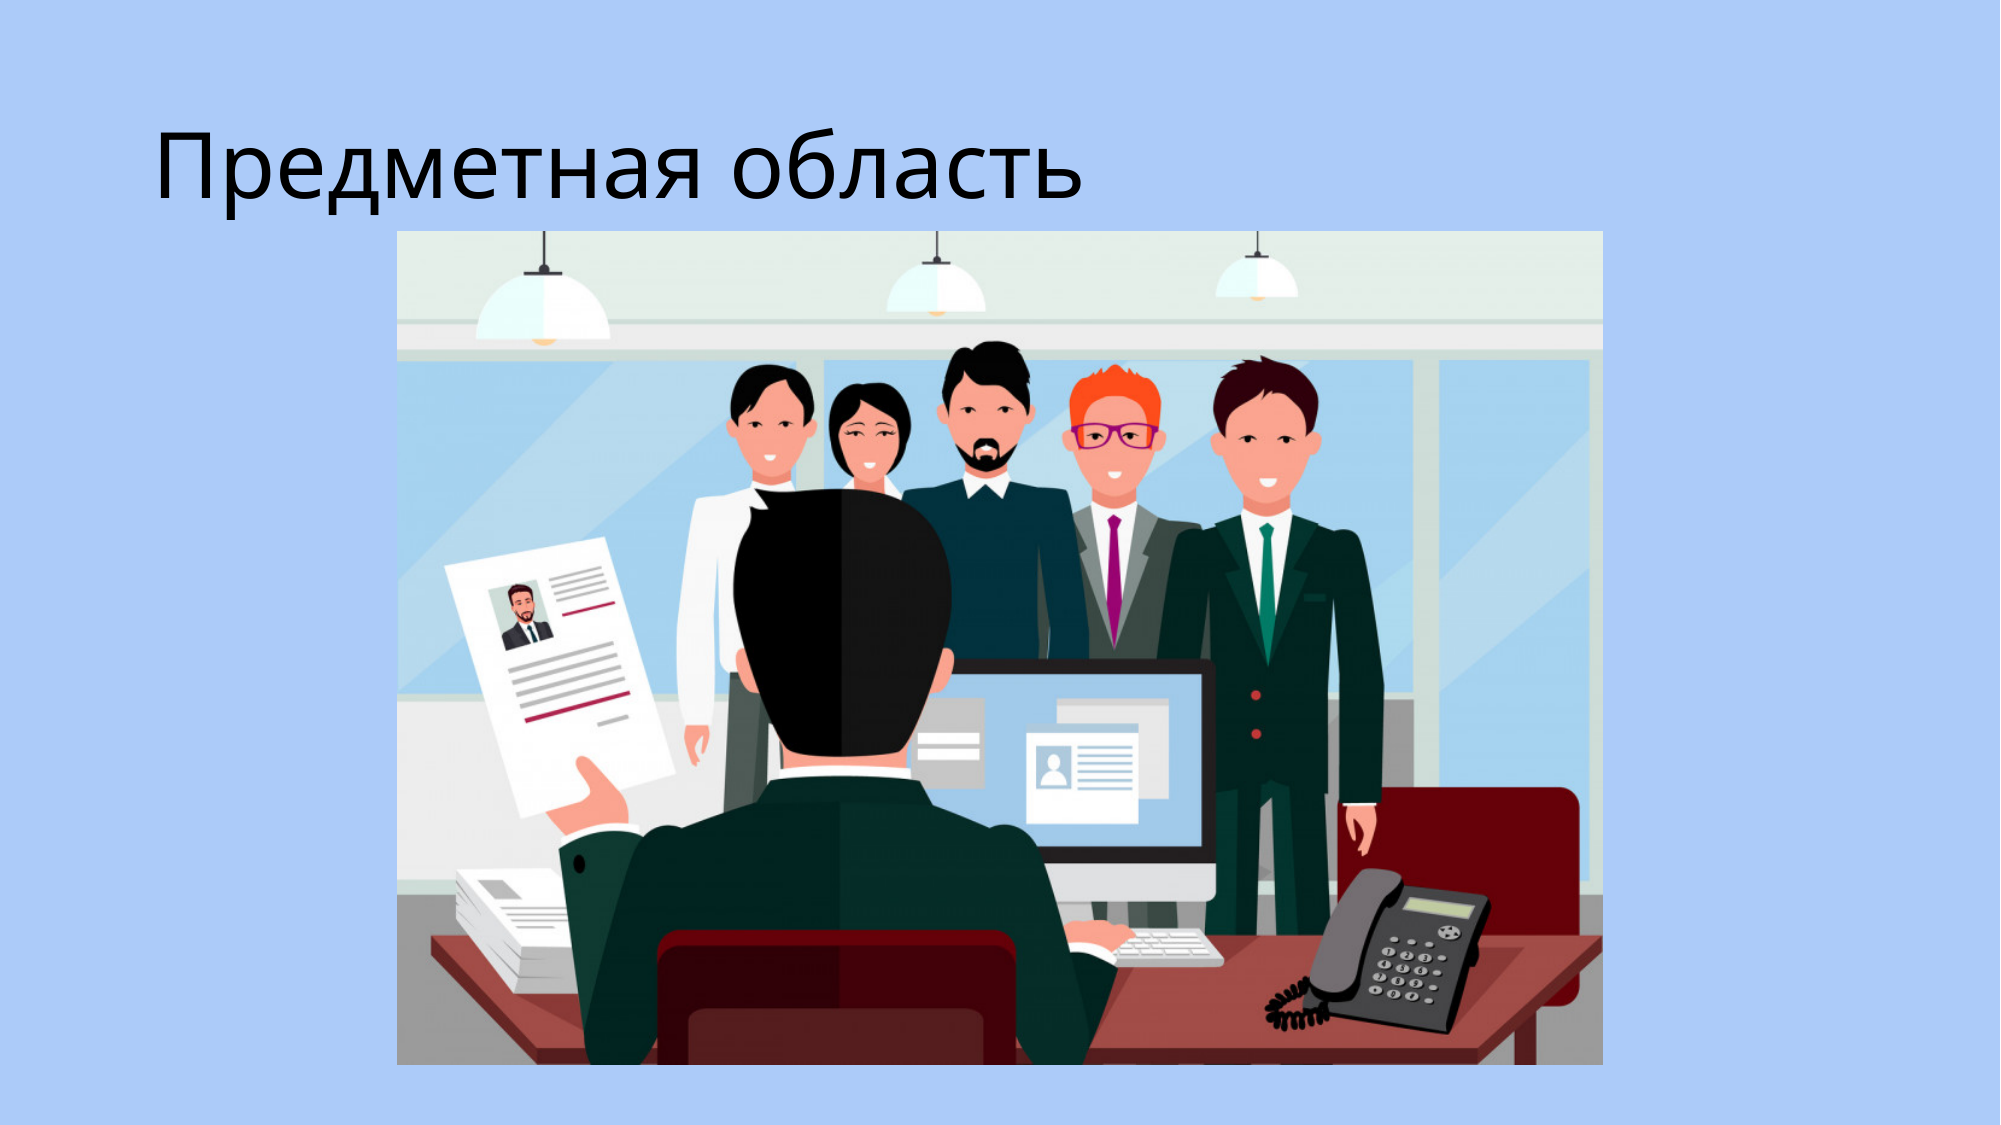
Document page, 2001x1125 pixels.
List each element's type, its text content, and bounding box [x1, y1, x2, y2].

title Предметная область [137, 59, 1863, 278]
picture [397, 231, 1603, 1065]
